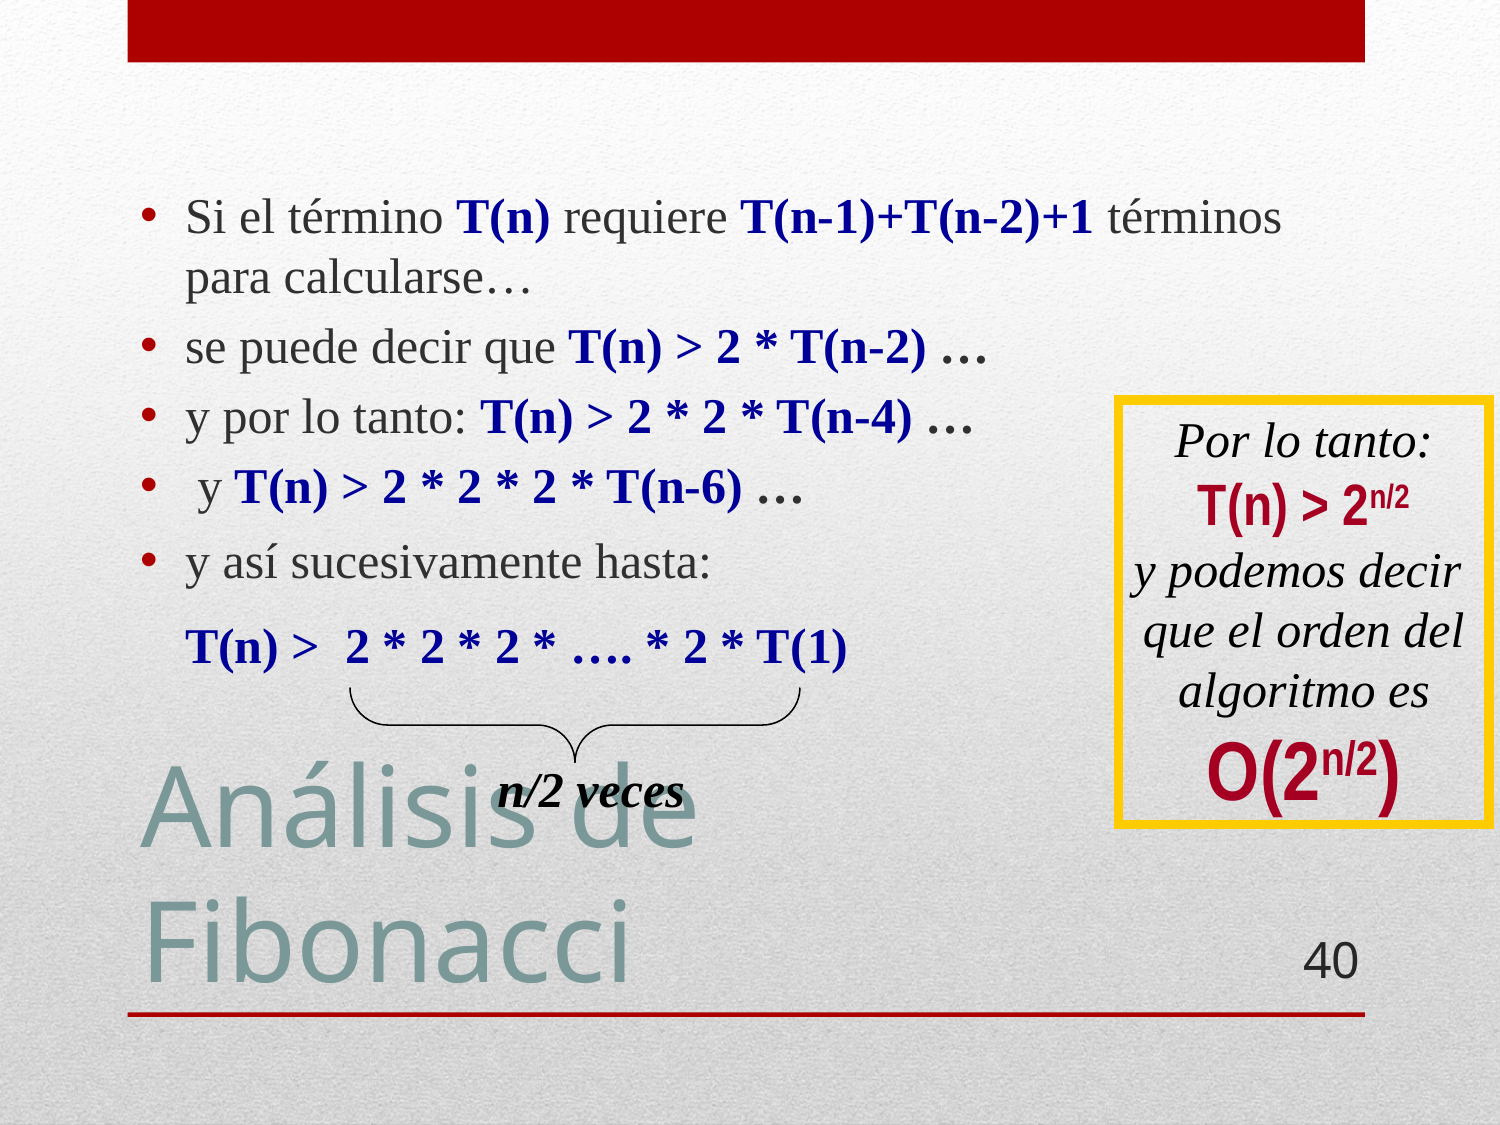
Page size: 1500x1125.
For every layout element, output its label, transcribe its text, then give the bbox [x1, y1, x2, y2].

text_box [349, 686, 801, 826]
title Análisis de Fibonacci [125, 750, 1238, 1013]
text_box Por lo tanto: T(n) > 2n/2 y podemos decir que el orden del algoritmo es O(2n/2) [1118, 399, 1489, 825]
slide_number 40 [1250, 933, 1375, 993]
list Si el término T(n) requiere T(n-1)+T(n-2)+1 términos para calcularse… se puede decir que T(n) > 2 * T(n-2) … y por lo tanto: T(n) > 2 * 2 * T(n-4) … y T(n) > 2 * 2 * 2 * T(n-6) … y así sucesivamente hasta: T(n) > 2 * 2 * 2 * …. * 2 * T(1) [125, 112, 1363, 750]
